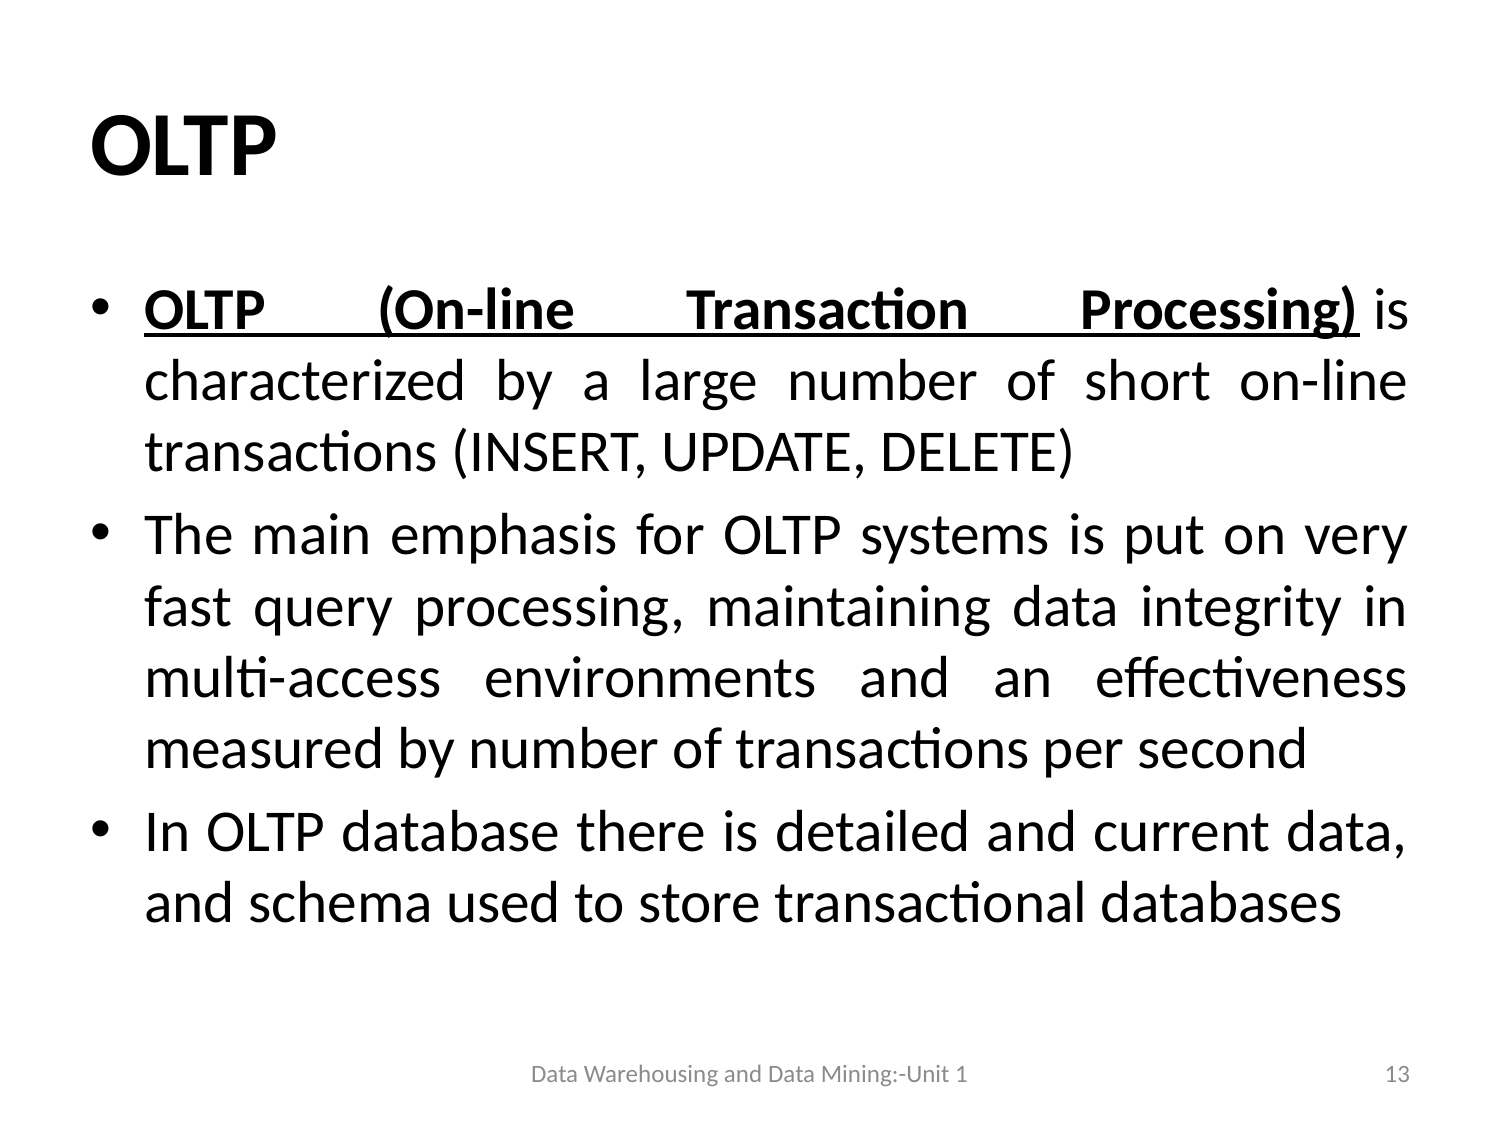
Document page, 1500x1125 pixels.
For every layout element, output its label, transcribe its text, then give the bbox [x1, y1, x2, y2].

title OLTP [75, 45, 1425, 233]
list OLTP (On-line Transaction Processing) is characterized by a large number of short on-line transactions (INSERT, UPDATE, DELETE) The main emphasis for OLTP systems is put on very fast query processing, maintaining data integrity in multi-access environments and an effectiveness measured by number of transactions per second In OLTP database there is detailed and current data, and schema used to store transactional databases [75, 262, 1425, 1005]
footer Data Warehousing and Data Mining:-Unit 1 [512, 1042, 988, 1103]
slide_number 13 [1074, 1042, 1425, 1103]
